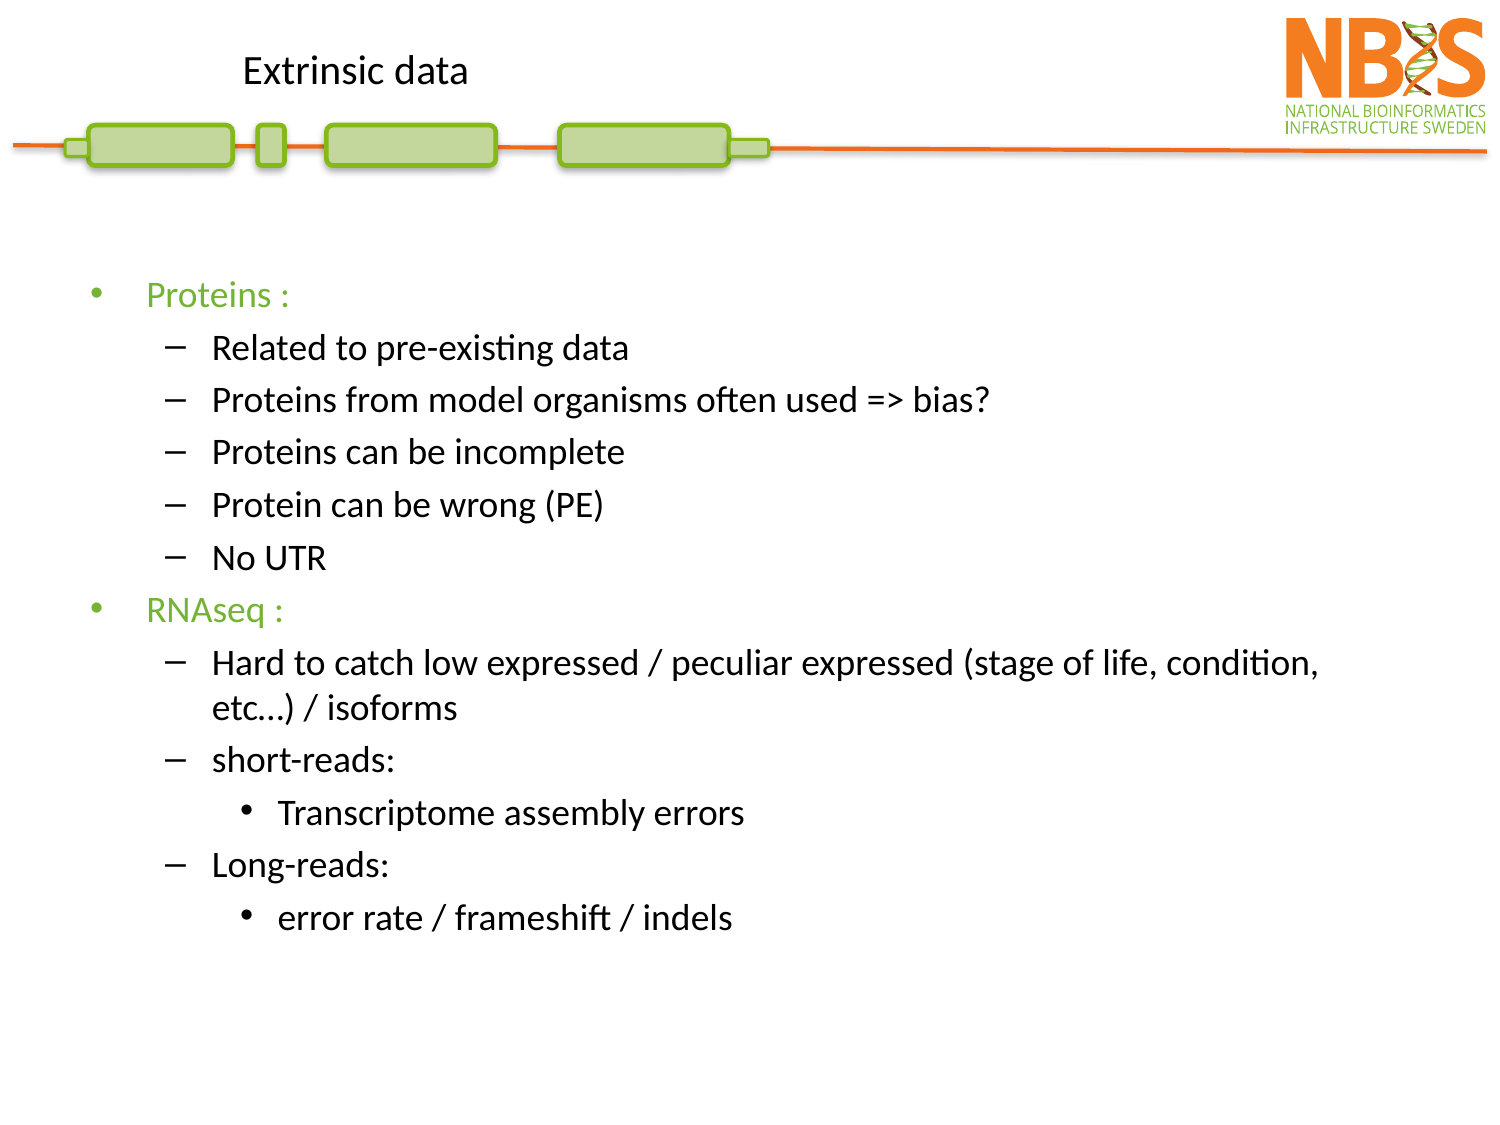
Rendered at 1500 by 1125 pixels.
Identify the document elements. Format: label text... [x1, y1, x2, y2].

title Extrinsic data [75, 35, 638, 108]
list Proteins : Related to pre-existing data Proteins from model organisms often used => bias? Proteins can be incomplete Protein can be wrong (PE) No UTR RNAseq : Hard to catch low expressed / peculiar expressed (stage of life, condition, etc…) / isoforms short-reads: Transcriptome assembly errors Long-reads: error rate / frameshift / indels [75, 262, 1425, 1005]
